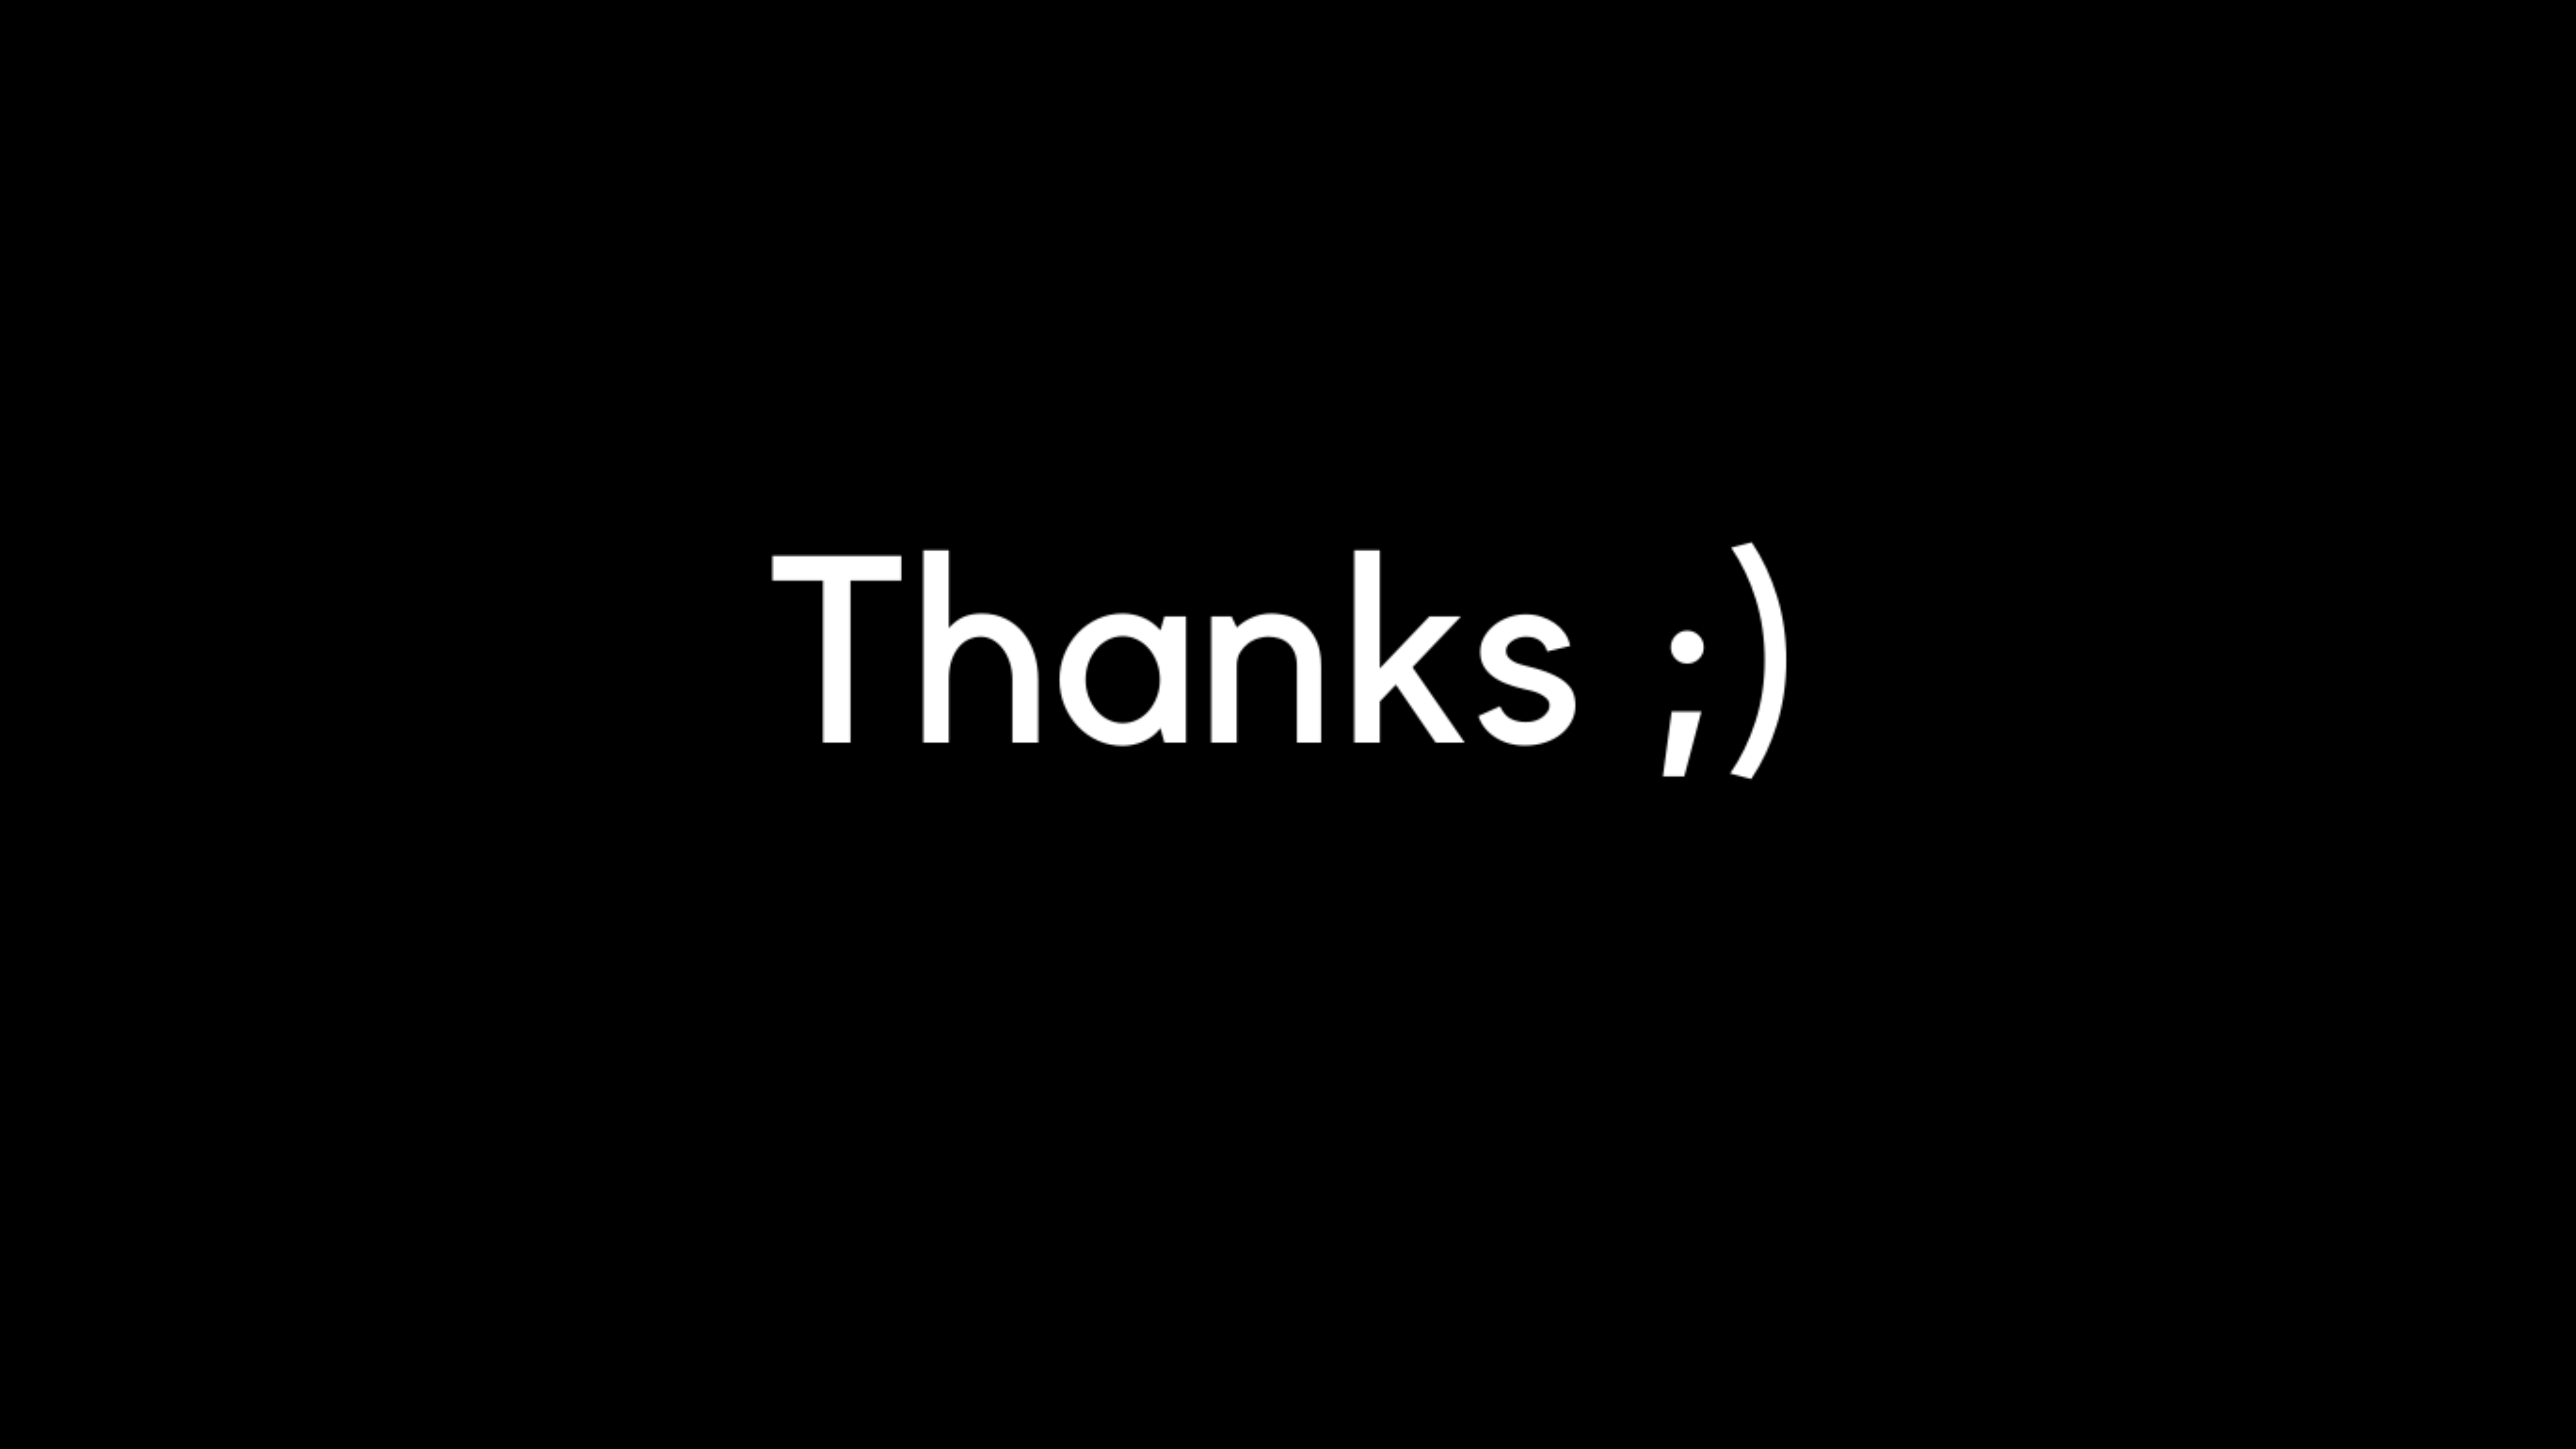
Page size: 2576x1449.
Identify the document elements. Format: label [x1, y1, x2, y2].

picture [17, 135, 2559, 1359]
